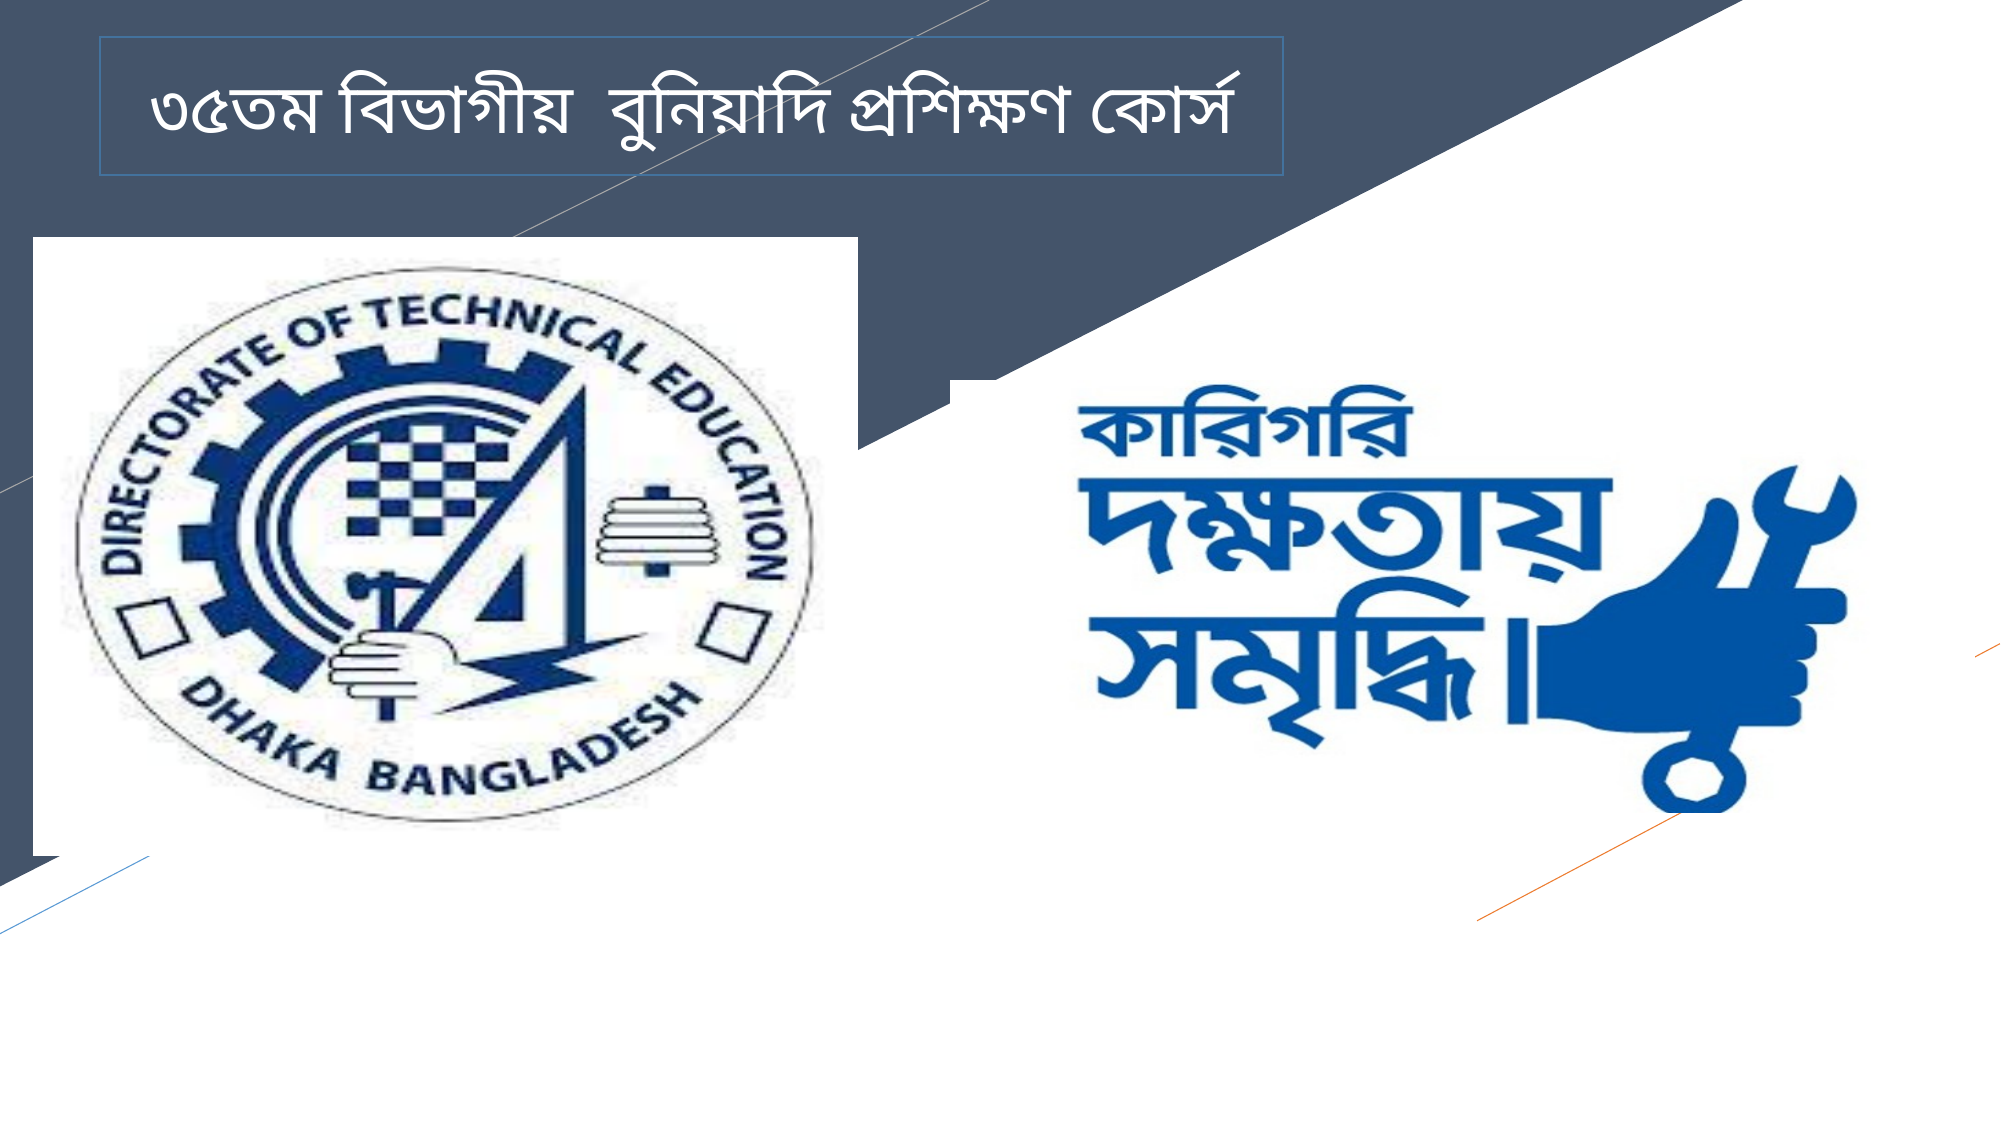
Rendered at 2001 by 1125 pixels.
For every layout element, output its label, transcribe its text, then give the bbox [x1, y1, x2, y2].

picture [949, 380, 1975, 813]
text_box ৩৫তম বিভাগীয় বুনিয়াদি প্রশিক্ষণ কোর্স [99, 36, 1284, 176]
picture [33, 237, 858, 856]
